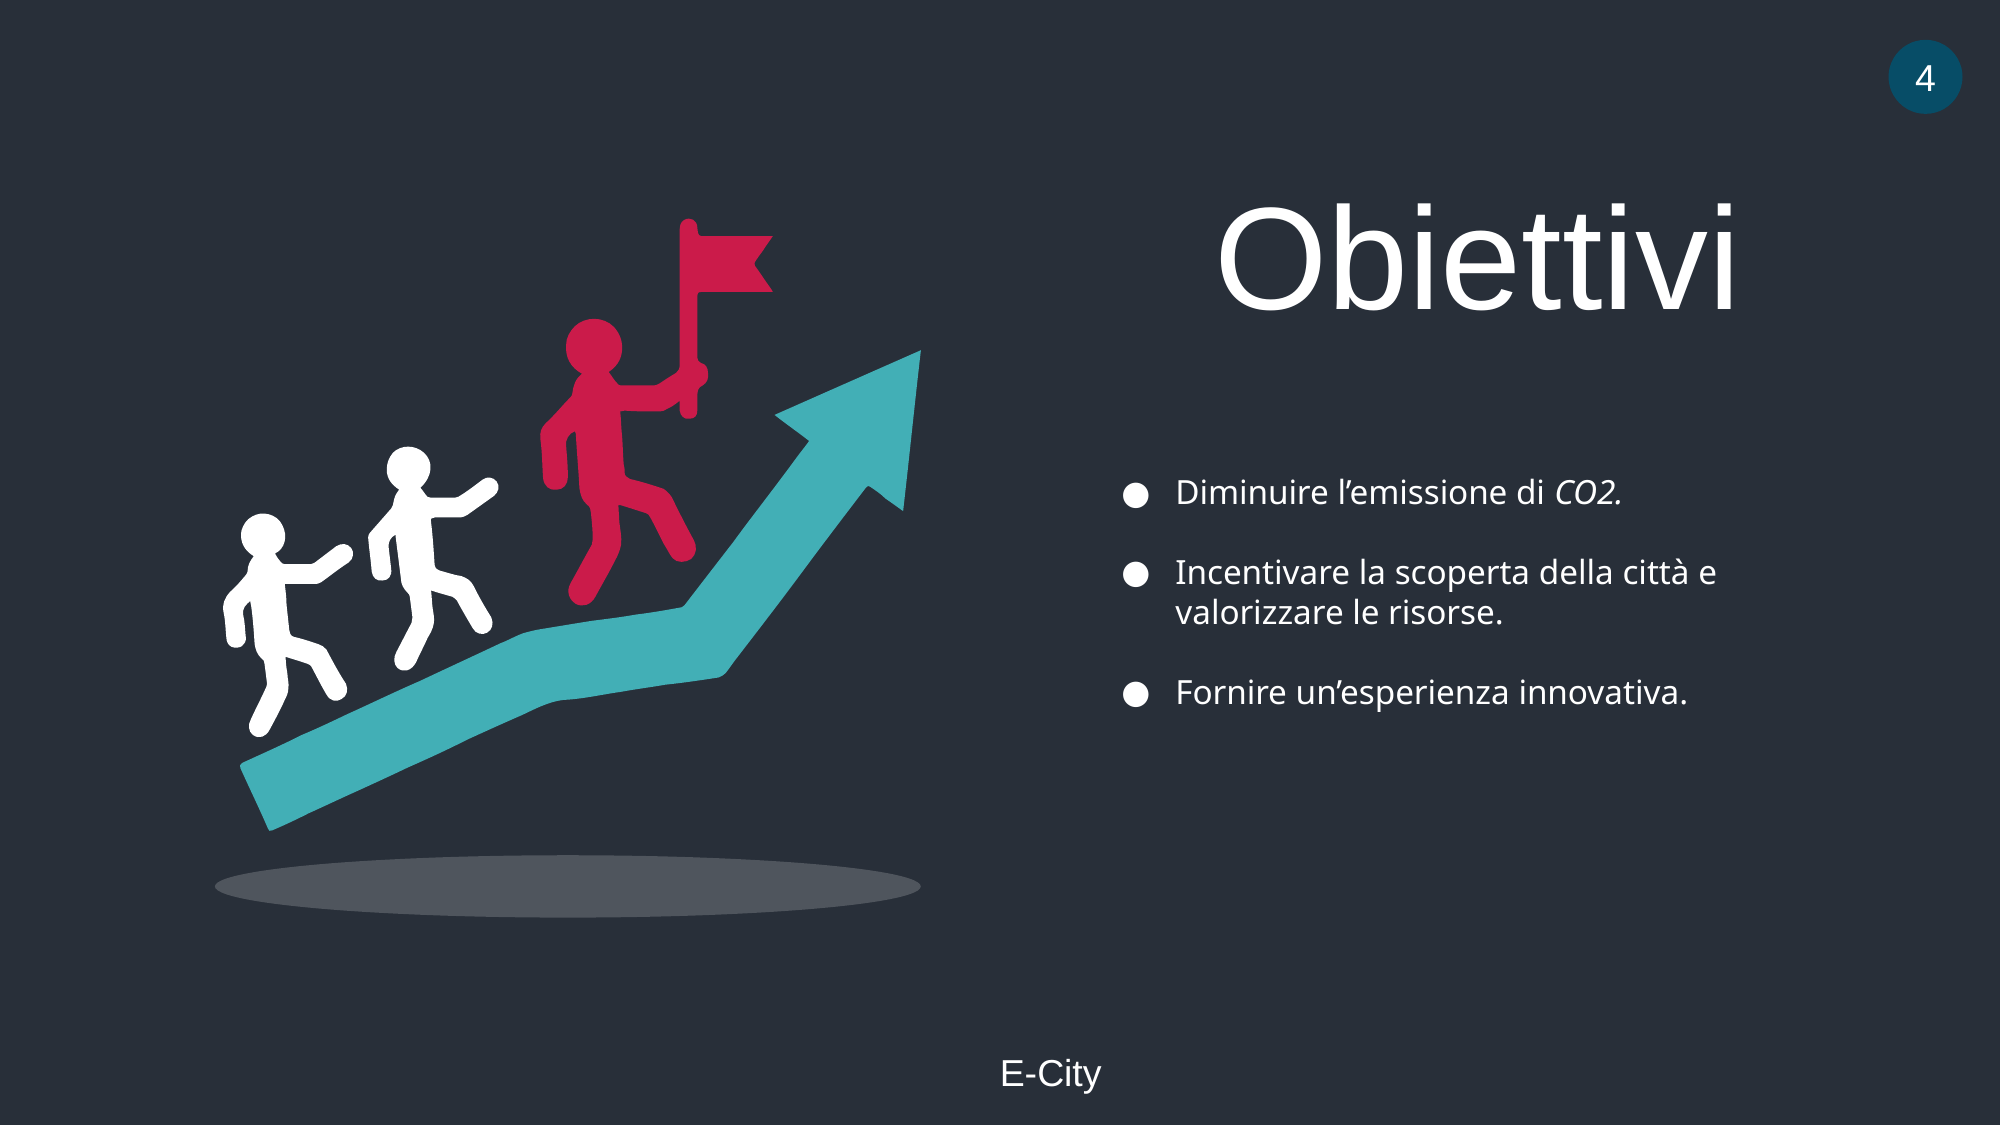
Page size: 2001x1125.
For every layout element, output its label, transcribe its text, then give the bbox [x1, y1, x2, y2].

text_box Obiettivi [1085, 156, 1870, 346]
text_box E-City [357, 1041, 1745, 1102]
text_box [214, 855, 921, 918]
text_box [221, 216, 921, 832]
text_box Diminuire l’emissione di CO2. Incentivare la scoperta della città e valorizzare le risorse. Fornire un’esperienza innovativa. [1085, 456, 1891, 726]
text_box 4 [1888, 39, 1963, 114]
